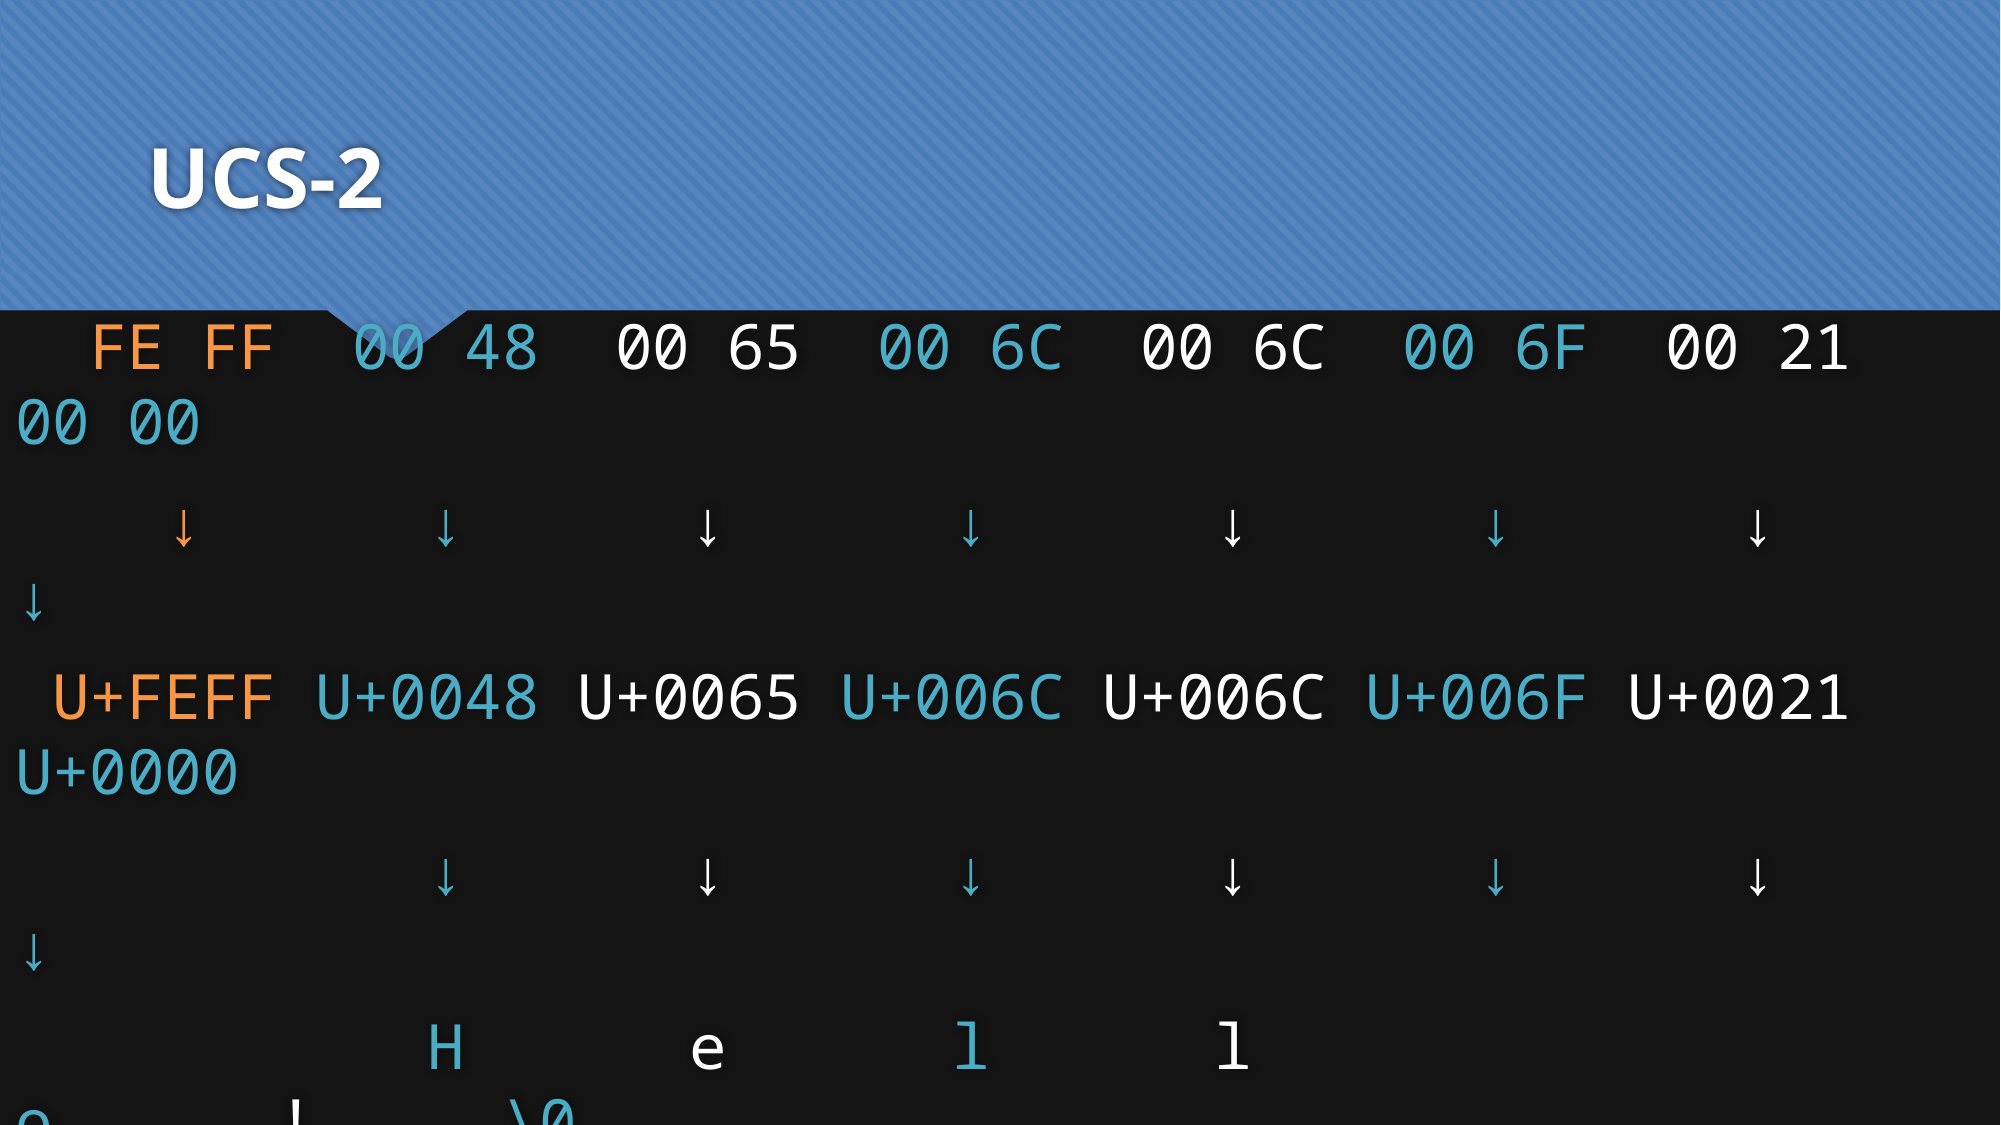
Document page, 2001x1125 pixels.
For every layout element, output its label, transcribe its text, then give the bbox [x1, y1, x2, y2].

list FE FF 00 48 00 65 00 6C 00 6C 00 6F 00 21 00 00 ↓ ↓ ↓ ↓ ↓ ↓ ↓ ↓ U+FEFF U+0048 U+0065 U+006C U+006C U+006F U+0021 U+0000 ↓ ↓ ↓ ↓ ↓ ↓ ↓ H e l l o ! \0 [0, 364, 2000, 1100]
title UCS-2 [132, 73, 1868, 233]
